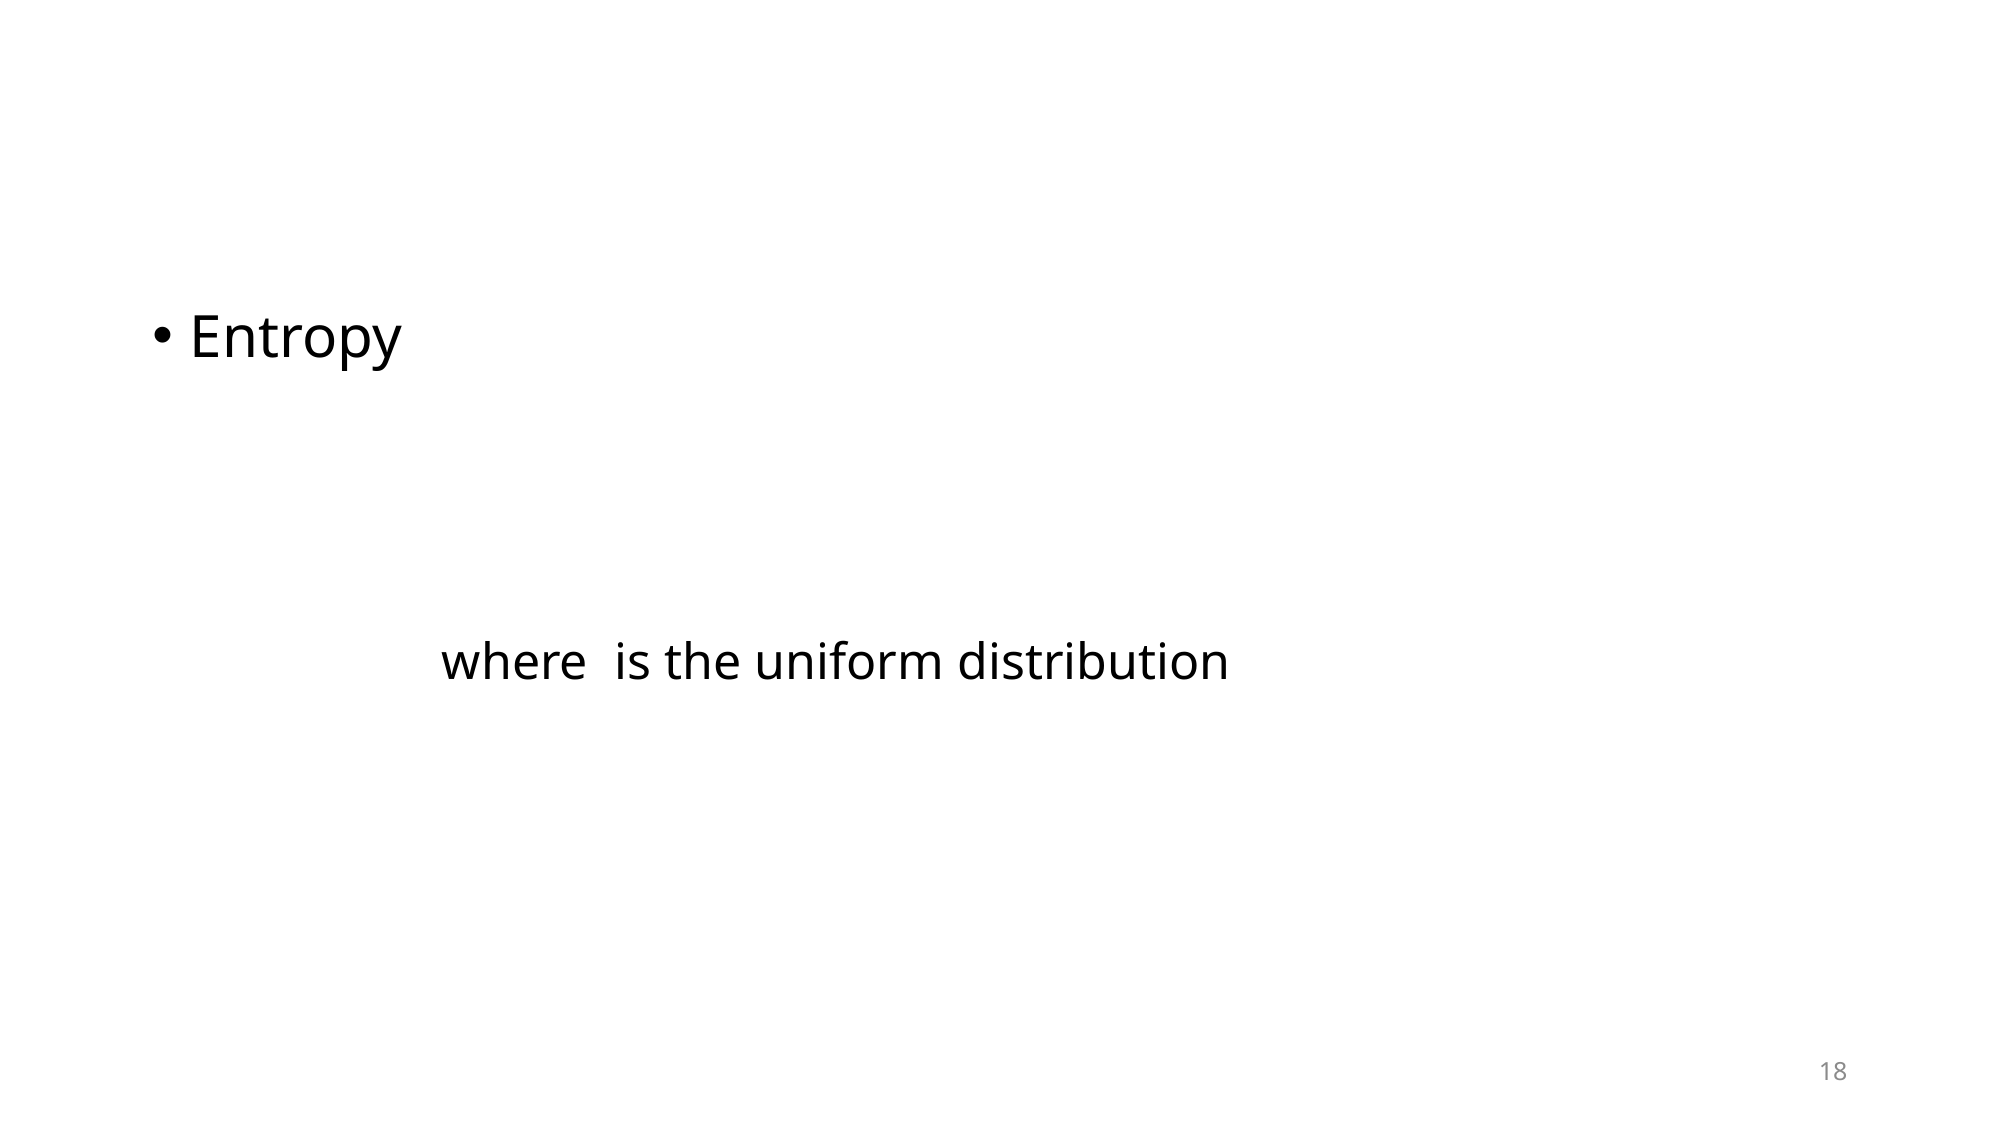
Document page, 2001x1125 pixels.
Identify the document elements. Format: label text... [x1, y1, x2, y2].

slide_number 18 [1412, 1042, 1863, 1103]
list Entropy [137, 299, 1863, 1014]
